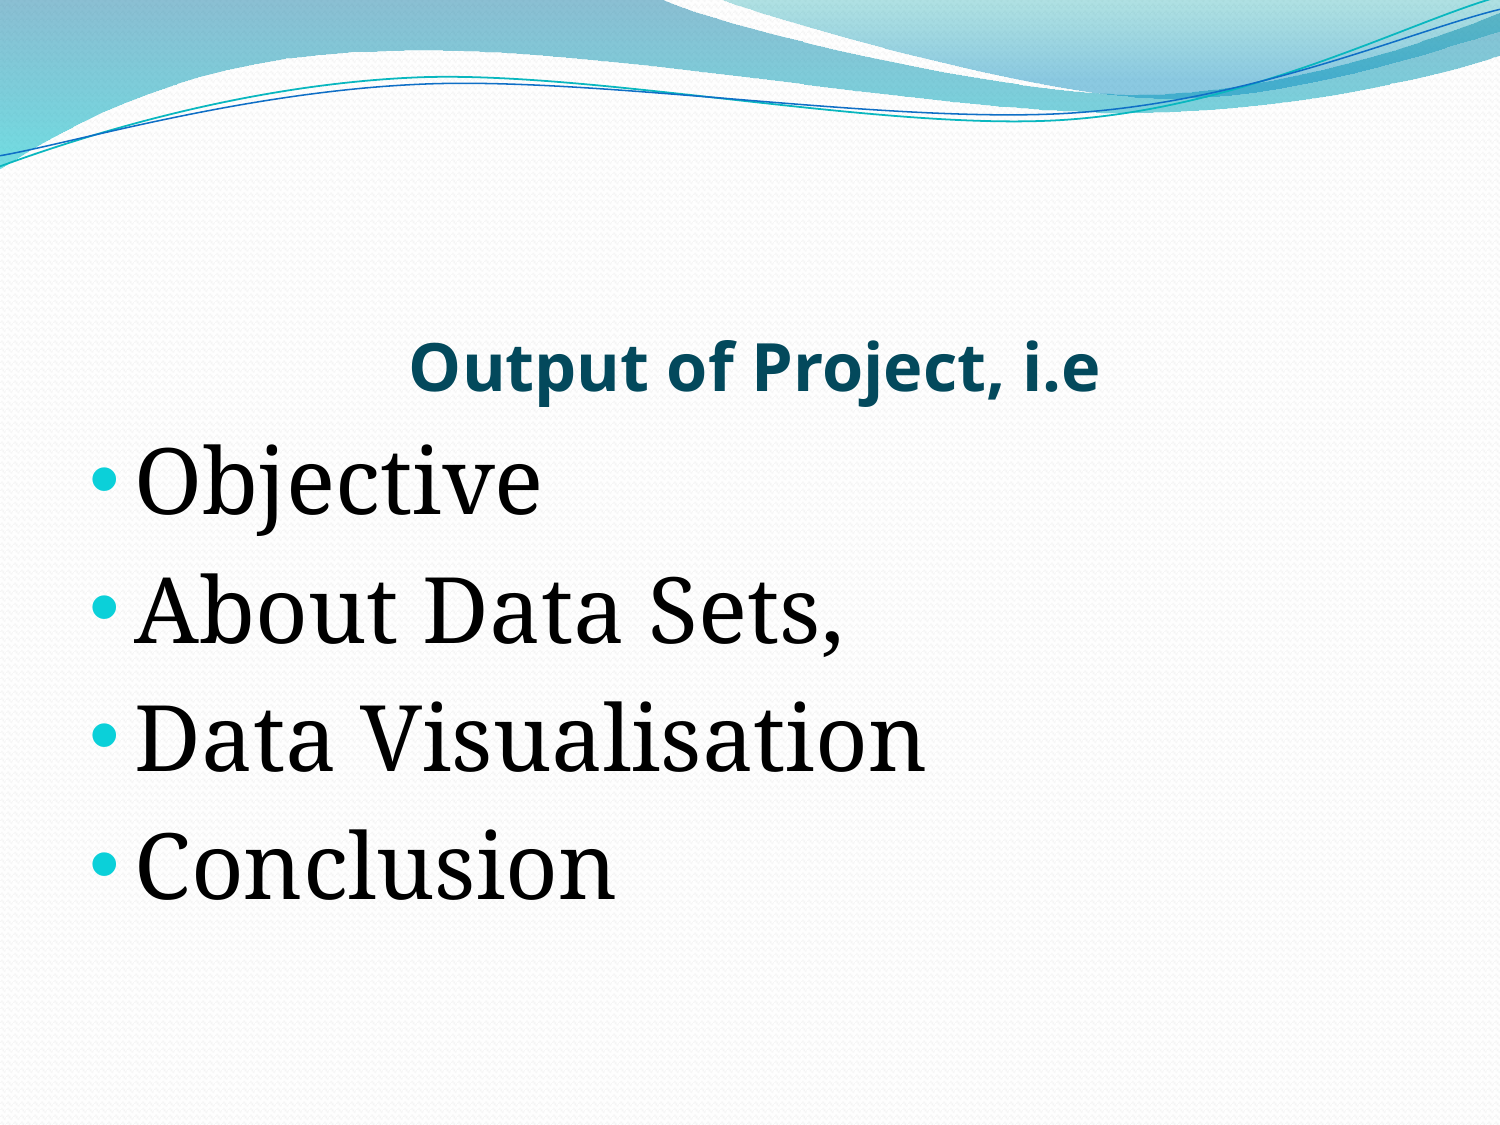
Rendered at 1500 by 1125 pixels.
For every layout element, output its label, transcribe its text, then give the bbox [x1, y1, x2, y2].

list Output of Project, i.e Objective About Data Sets, Data Visualisation Conclusion [75, 317, 1425, 1038]
